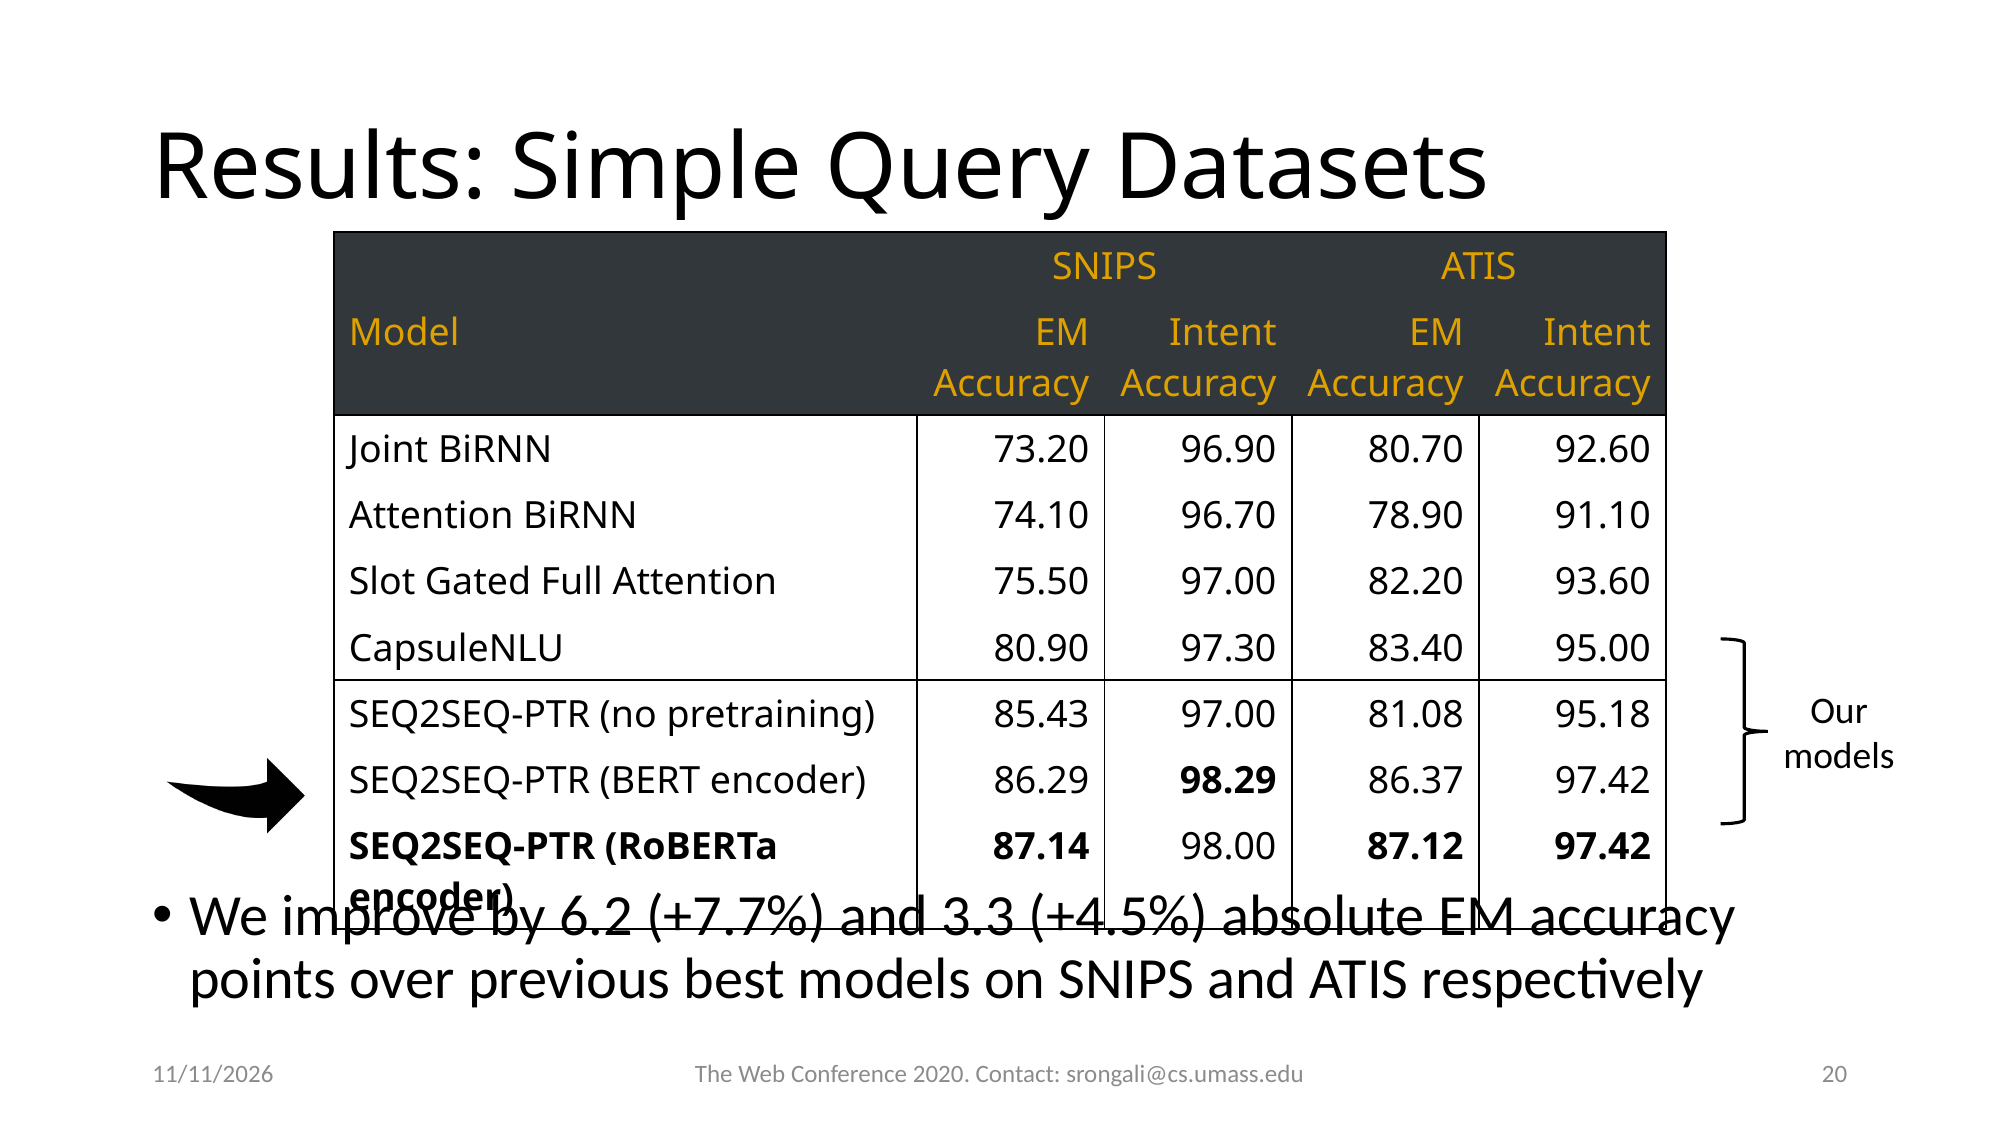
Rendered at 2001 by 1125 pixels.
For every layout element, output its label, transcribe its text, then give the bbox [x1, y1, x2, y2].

table_cell 78.90 [1293, 481, 1478, 548]
table_cell 86.29 [918, 746, 1104, 812]
table_cell EM Accuracy [917, 298, 1105, 414]
table_cell 98.00 [1105, 812, 1291, 928]
text_box We improve by 6.2 (+7.7%) and 3.3 (+4.5%) absolute EM accuracy points over previous best models on SNIPS and ATIS respectively [137, 878, 1863, 1049]
table_header ATIS [1292, 233, 1665, 298]
table_cell 97.30 [1105, 614, 1291, 679]
table_cell 96.90 [1105, 416, 1291, 481]
slide_number 19 [1412, 1049, 1863, 1103]
table_cell 75.50 [918, 548, 1104, 614]
footer The Web Conference 2020. Contact: srongali@cs.umass.edu [662, 1049, 1338, 1103]
table_cell 73.20 [918, 416, 1104, 481]
table_cell 86.37 [1293, 746, 1478, 812]
table_cell EM Accuracy [1292, 298, 1479, 414]
table_cell 92.60 [1480, 416, 1665, 481]
table_cell Intent Accuracy [1105, 298, 1292, 414]
picture [160, 720, 311, 871]
text_box Our models [1768, 678, 1910, 784]
table_cell 97.42 [1480, 746, 1665, 812]
table_cell 80.90 [918, 614, 1104, 679]
table_cell SEQ2SEQ-PTR (BERT encoder) [335, 746, 916, 812]
table_cell 98.29 [1105, 746, 1291, 812]
table_cell 97.00 [1105, 548, 1291, 614]
table_cell 74.10 [918, 481, 1104, 548]
table_cell SEQ2SEQ-PTR (RoBERTa encoder) [335, 812, 916, 928]
table_cell SEQ2SEQ-PTR (no pretraining) [335, 681, 916, 746]
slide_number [137, 1049, 588, 1103]
table_cell 85.43 [918, 681, 1104, 746]
table_cell Slot Gated Full Attention [335, 548, 916, 614]
table_cell 95.18 [1480, 681, 1665, 746]
table_header [335, 233, 917, 298]
table_cell 97.00 [1105, 681, 1291, 746]
table_cell Intent Accuracy [1479, 298, 1665, 414]
table_cell 93.60 [1480, 548, 1665, 614]
table_cell 95.00 [1480, 614, 1665, 679]
table_cell 82.20 [1293, 548, 1478, 614]
title Results: Simple Query Datasets [137, 59, 1863, 278]
table_cell Joint BiRNN [335, 416, 916, 481]
table_cell 96.70 [1105, 481, 1291, 548]
table_cell 91.10 [1480, 481, 1665, 548]
table_cell 87.14 [918, 812, 1104, 928]
table_cell Attention BiRNN [335, 481, 916, 548]
table_cell 97.42 [1480, 812, 1665, 928]
table_cell Model [335, 298, 917, 414]
table_cell 80.70 [1293, 416, 1478, 481]
table_cell 81.08 [1293, 681, 1478, 746]
table_header SNIPS [917, 233, 1292, 298]
table_cell 87.12 [1293, 812, 1478, 928]
table_cell CapsuleNLU [335, 614, 916, 679]
text_box [1720, 638, 1768, 825]
table_cell 83.40 [1293, 614, 1478, 679]
